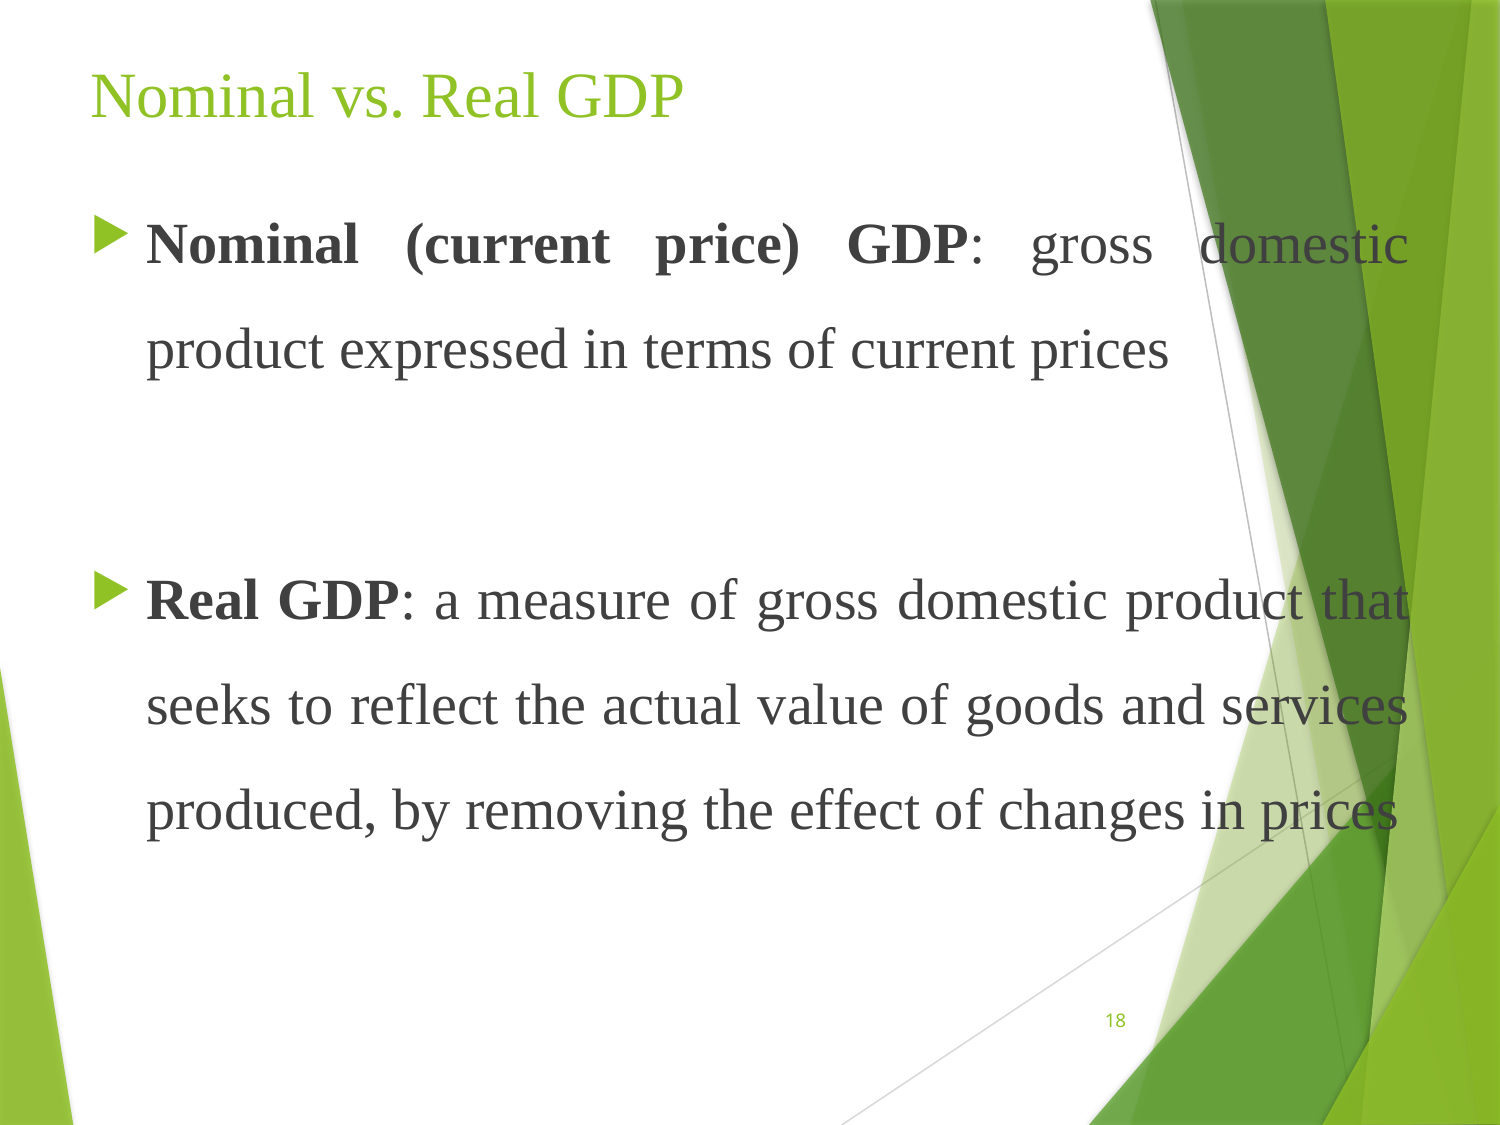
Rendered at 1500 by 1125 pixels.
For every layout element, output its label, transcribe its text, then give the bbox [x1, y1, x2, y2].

title Nominal vs. Real GDP [75, 45, 1425, 138]
slide_number 18 [1057, 991, 1142, 1051]
list Nominal (current price) GDP: gross domestic product expressed in terms of current prices Real GDP: a measure of gross domestic product that seeks to reflect the actual value of goods and services produced, by removing the effect of changes in prices [75, 162, 1425, 1005]
